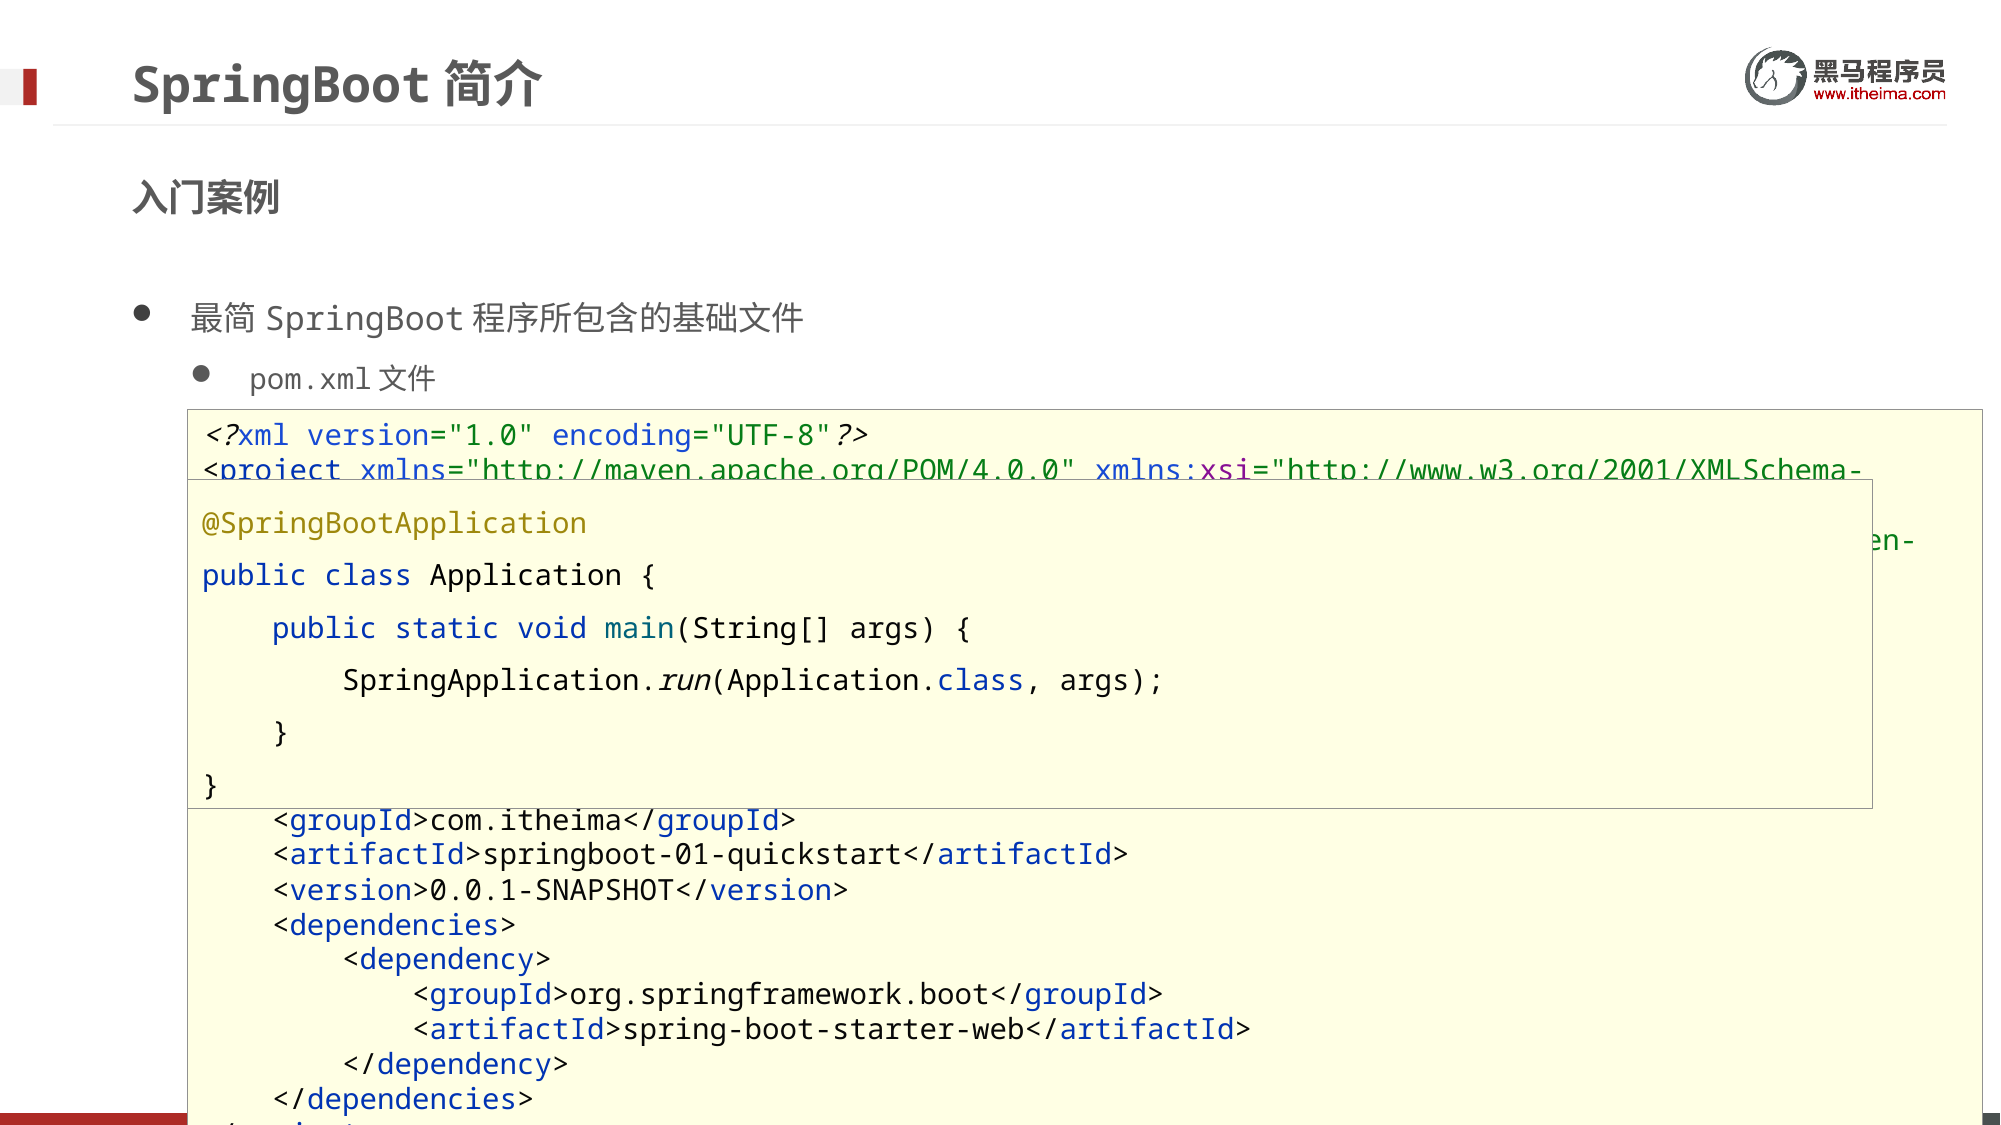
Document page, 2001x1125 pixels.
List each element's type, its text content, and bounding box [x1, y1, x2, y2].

title SpringBoot简介 [116, 40, 1556, 125]
list 入门案例 [116, 154, 1880, 239]
text_box @SpringBootApplication public class Application { public static void main(String[] args) { SpringApplication.run(Application.class, args); } } [187, 479, 1872, 809]
picture [1744, 46, 1946, 106]
text_box <?xml version="1.0" encoding="UTF-8"?> <project xmlns="http://maven.apache.org/POM/4.0.0" xmlns:xsi="http://www.w3.org/2001/XMLSchema-instance" xsi:schemaLocation="http://maven.apache.org/POM/4.0.0 https://maven.apache.org/xsd/maven-4.0.0.xsd"> <modelVersion>4.0.0</modelVersion> <parent> <groupId>org.springframework.boot</groupId> <artifactId>spring-boot-starter-parent</artifactId> <version>2.5.0</version> </parent> <groupId>com.itheima</groupId> <artifactId>springboot-01-quickstart</artifactId> <version>0.0.1-SNAPSHOT</version> <dependencies> <dependency> <groupId>org.springframework.boot</groupId> <artifactId>spring-boot-starter-web</artifactId> </dependency> </dependencies> </project> [187, 408, 1983, 1125]
list 最简SpringBoot程序所包含的基础文件 pom.xml文件 Application类 [116, 270, 1880, 963]
